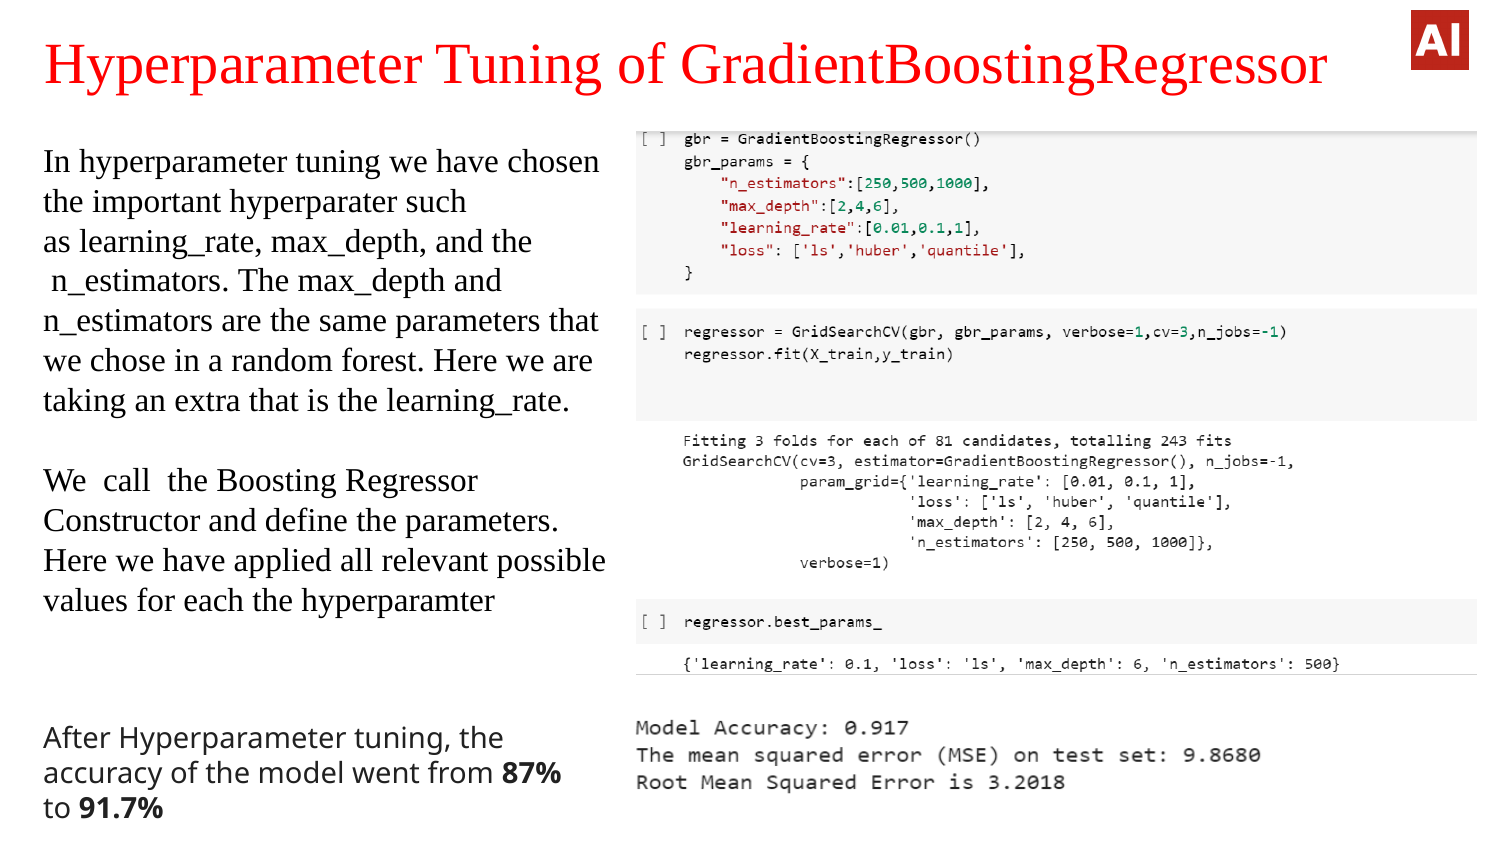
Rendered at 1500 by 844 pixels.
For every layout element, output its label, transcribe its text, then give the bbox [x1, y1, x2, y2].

text_box After Hyperparameter tuning, the accuracy of the model went from 87% to 91.7% [28, 712, 612, 832]
picture [1427, 10, 1469, 70]
title Hyperparameter Tuning of GradientBoostingRegressor [29, 10, 1427, 105]
text_box In hyperparameter tuning we have chosen the important hyperparater such as learning_rate, max_depth, and the n_estimators. The max_depth and n_estimators are the same parameters that we chose in a random forest. Here we are taking an extra that is the learning_rate. We call the Boosting Regressor Constructor and define the parameters. Here we have applied all relevant possible values for each the hyperparamter [28, 131, 625, 666]
picture [635, 131, 1477, 675]
picture [624, 701, 1285, 809]
